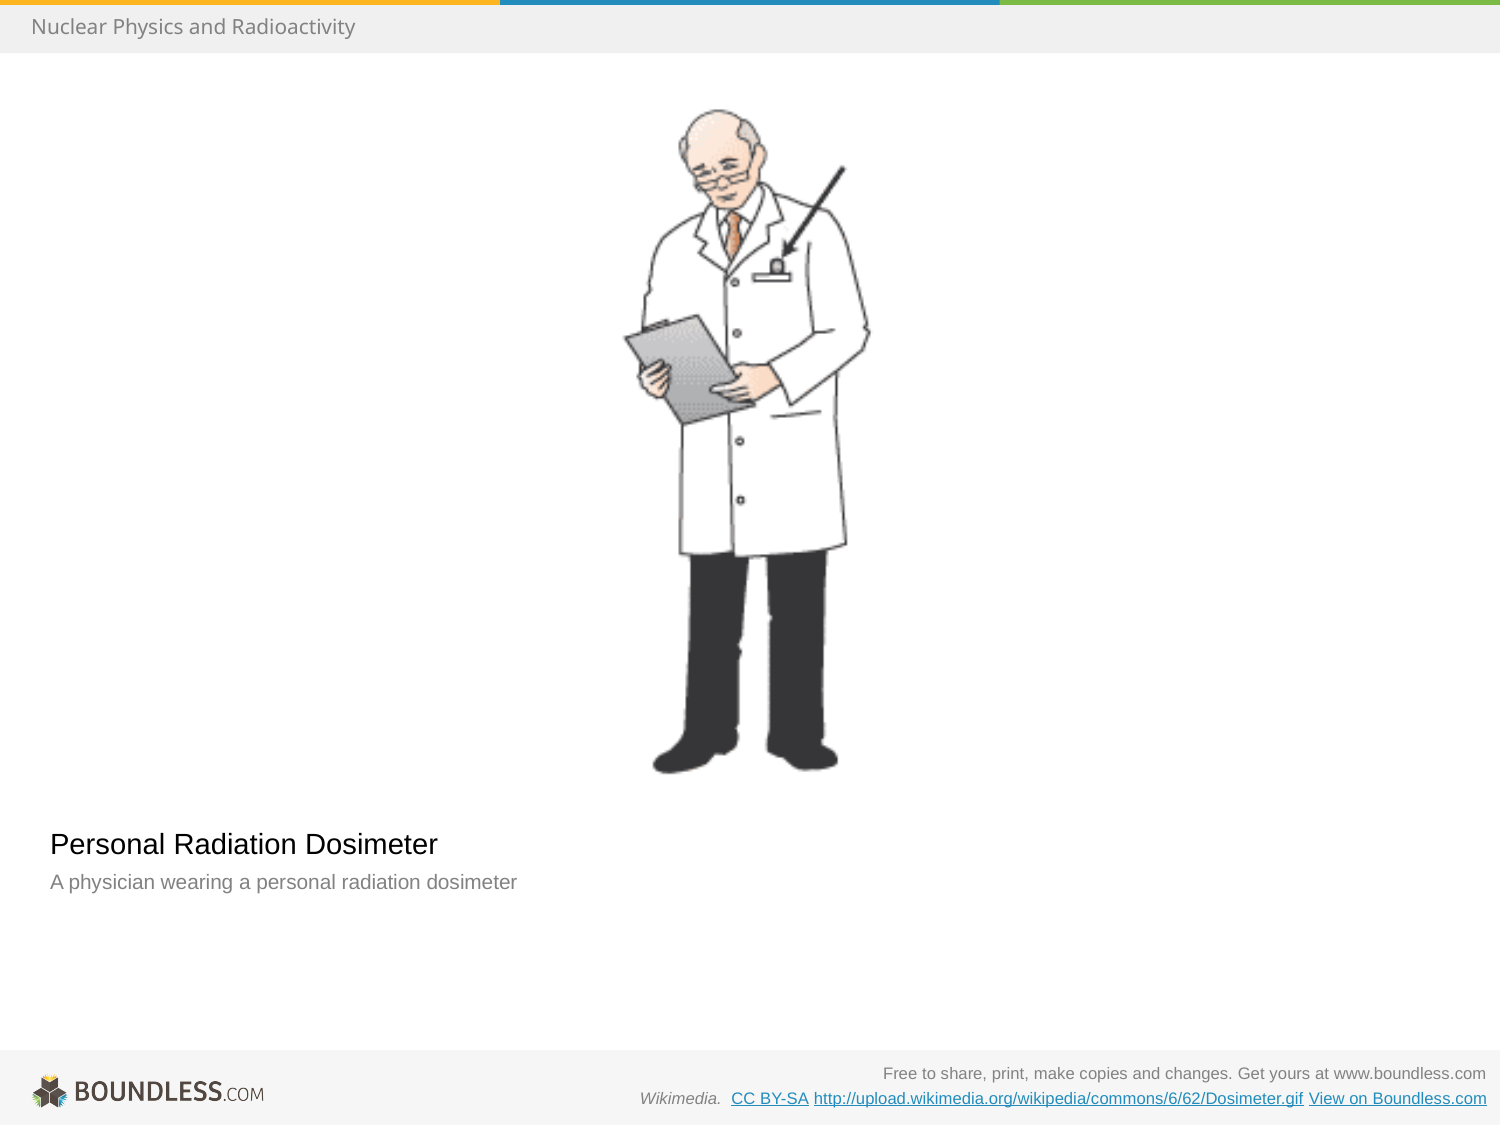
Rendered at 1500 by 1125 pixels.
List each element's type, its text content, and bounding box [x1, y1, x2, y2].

picture [607, 87, 893, 801]
text_box [0, 1050, 1500, 1125]
list Personal Radiation Dosimeter A physician wearing a personal radiation dosimeter [50, 825, 1450, 1038]
text_box [0, 2, 1500, 54]
picture [30, 1072, 265, 1109]
text_box Nuclear Physics and Radioactivity [31, 13, 1475, 38]
text_box Free to share, print, make copies and changes. Get yours at www.boundless.com [649, 1062, 1488, 1087]
text_box Wikimedia. CC BY-SA http://upload.wikimedia.org/wikipedia/commons/6/62/Dosimeter.gif View on Boundless.com [274, 1087, 1488, 1125]
